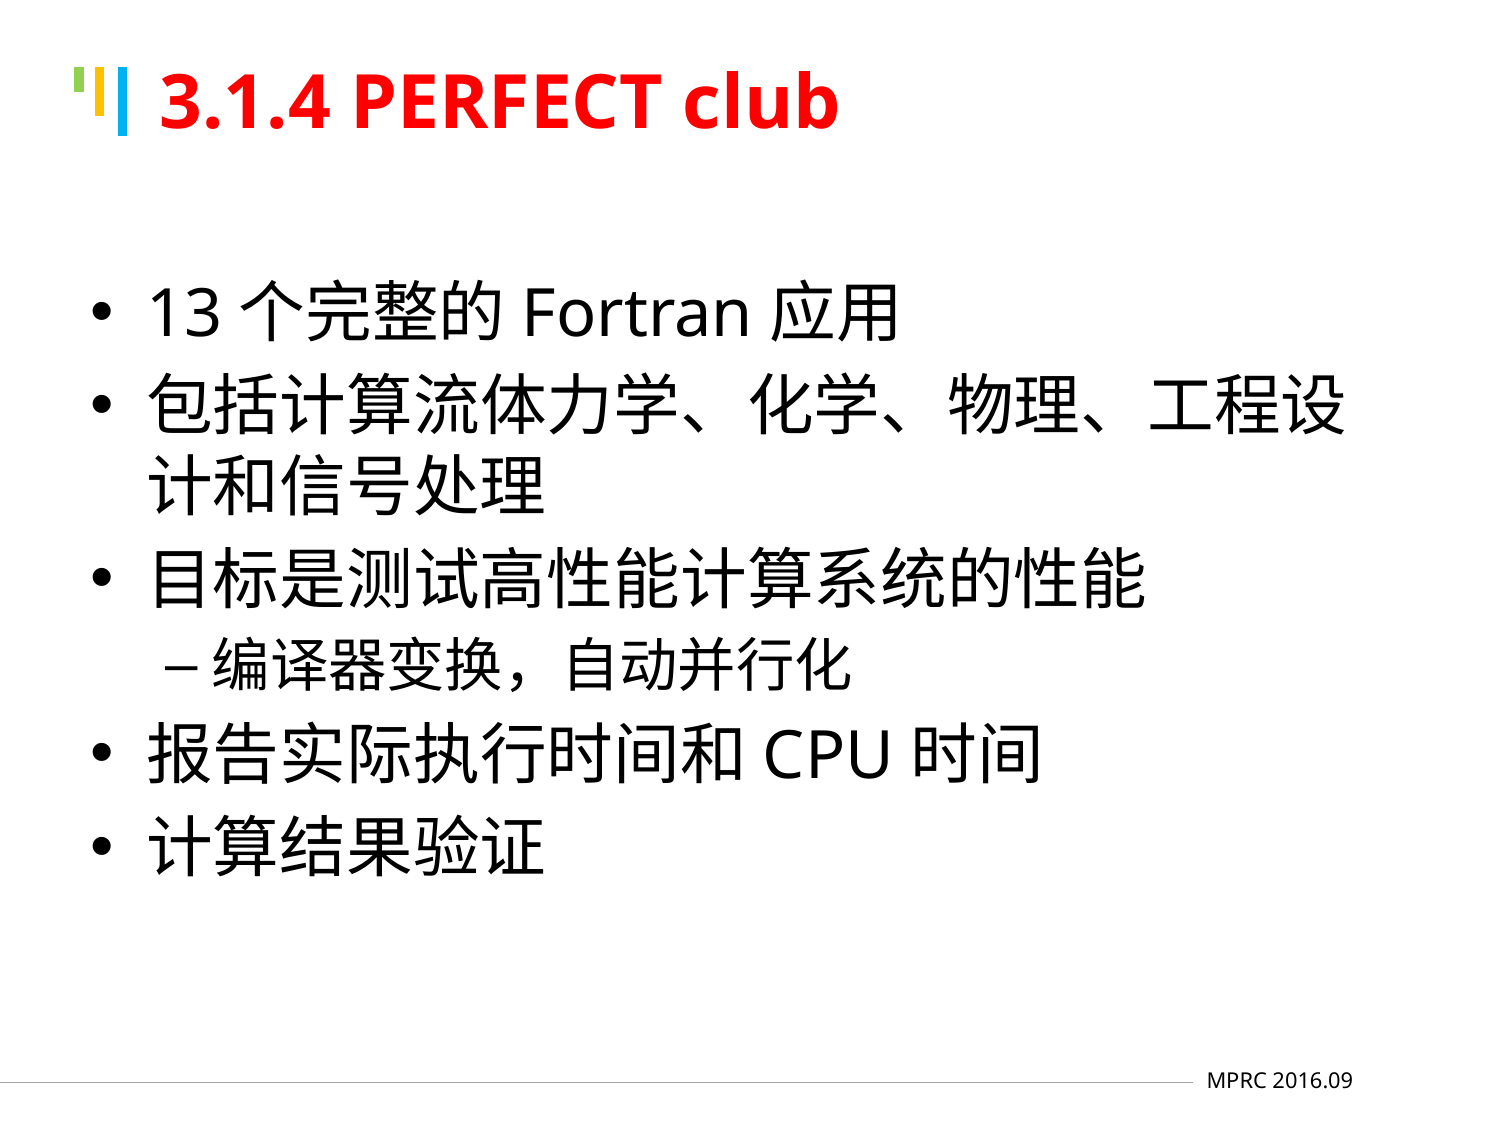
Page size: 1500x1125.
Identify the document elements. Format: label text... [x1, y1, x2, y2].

title 3.1.4 PERFECT club [144, 4, 1495, 193]
list 13个完整的Fortran应用 包括计算流体力学、化学、物理、工程设计和信号处理 目标是测试高性能计算系统的性能 编译器变换，自动并行化 报告实际执行时间和CPU时间 计算结果验证 [74, 262, 1426, 1006]
